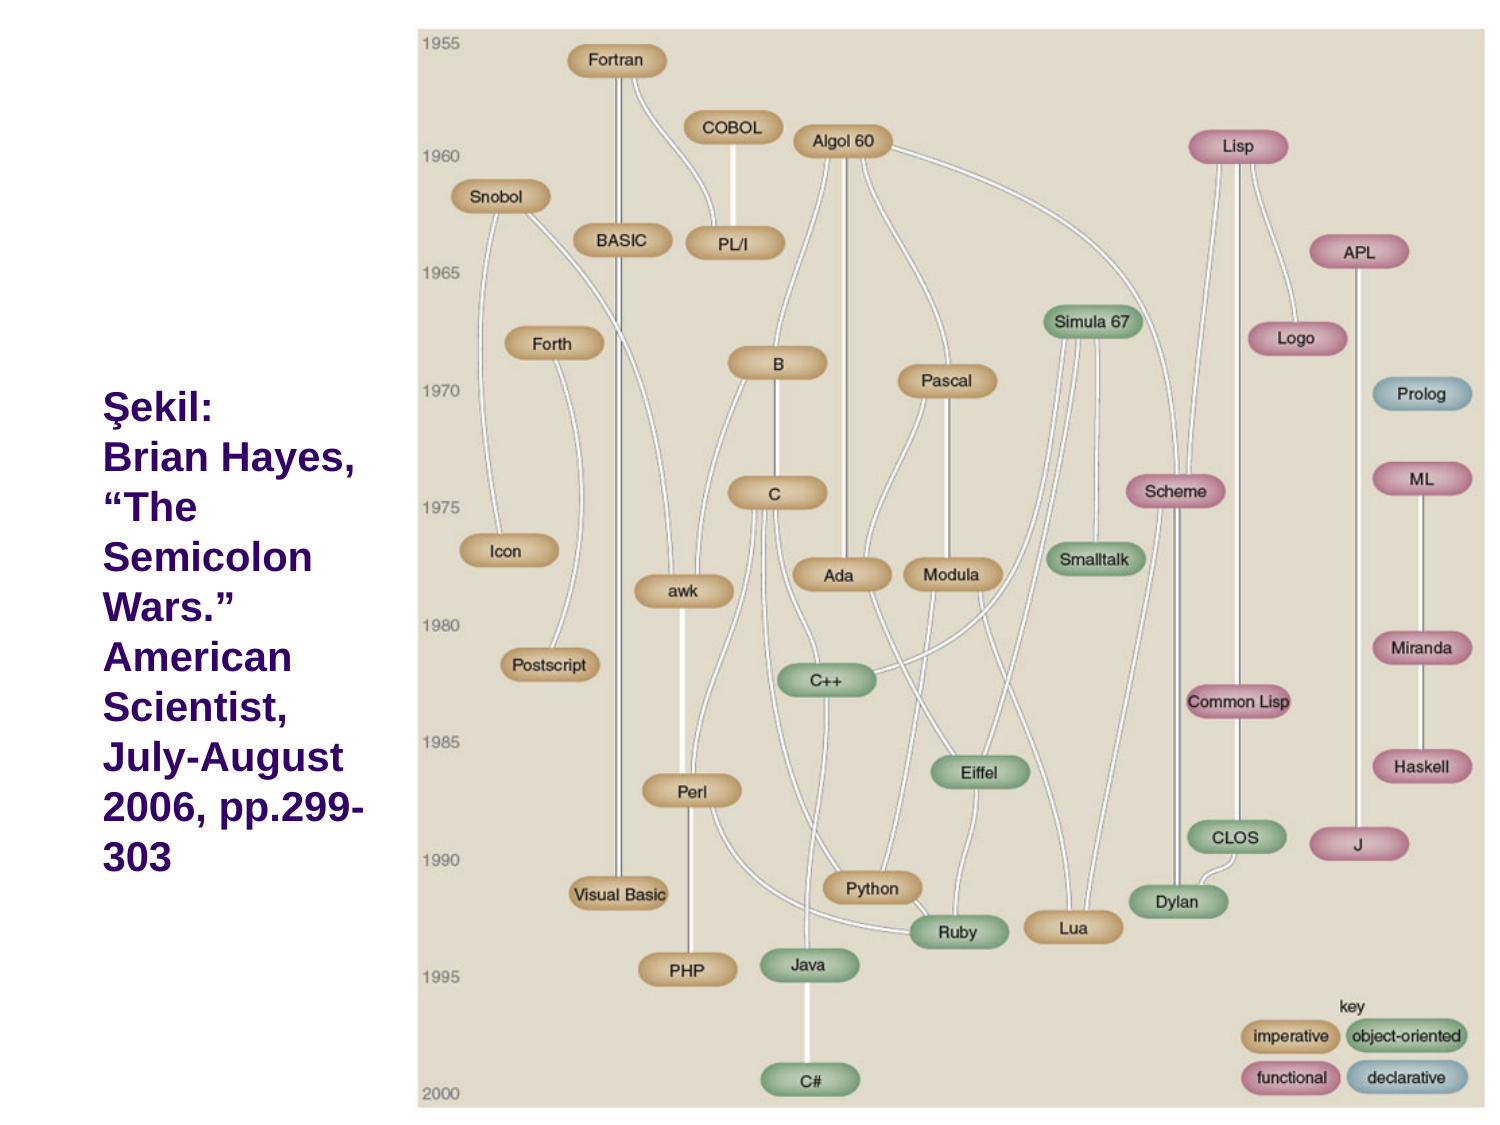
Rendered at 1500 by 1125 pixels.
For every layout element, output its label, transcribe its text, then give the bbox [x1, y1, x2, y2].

title Şekil: Brian Hayes, “The Semicolon Wars.” American Scientist, July-August 2006, pp.299-303 [87, 212, 388, 888]
picture [412, 24, 1490, 1113]
